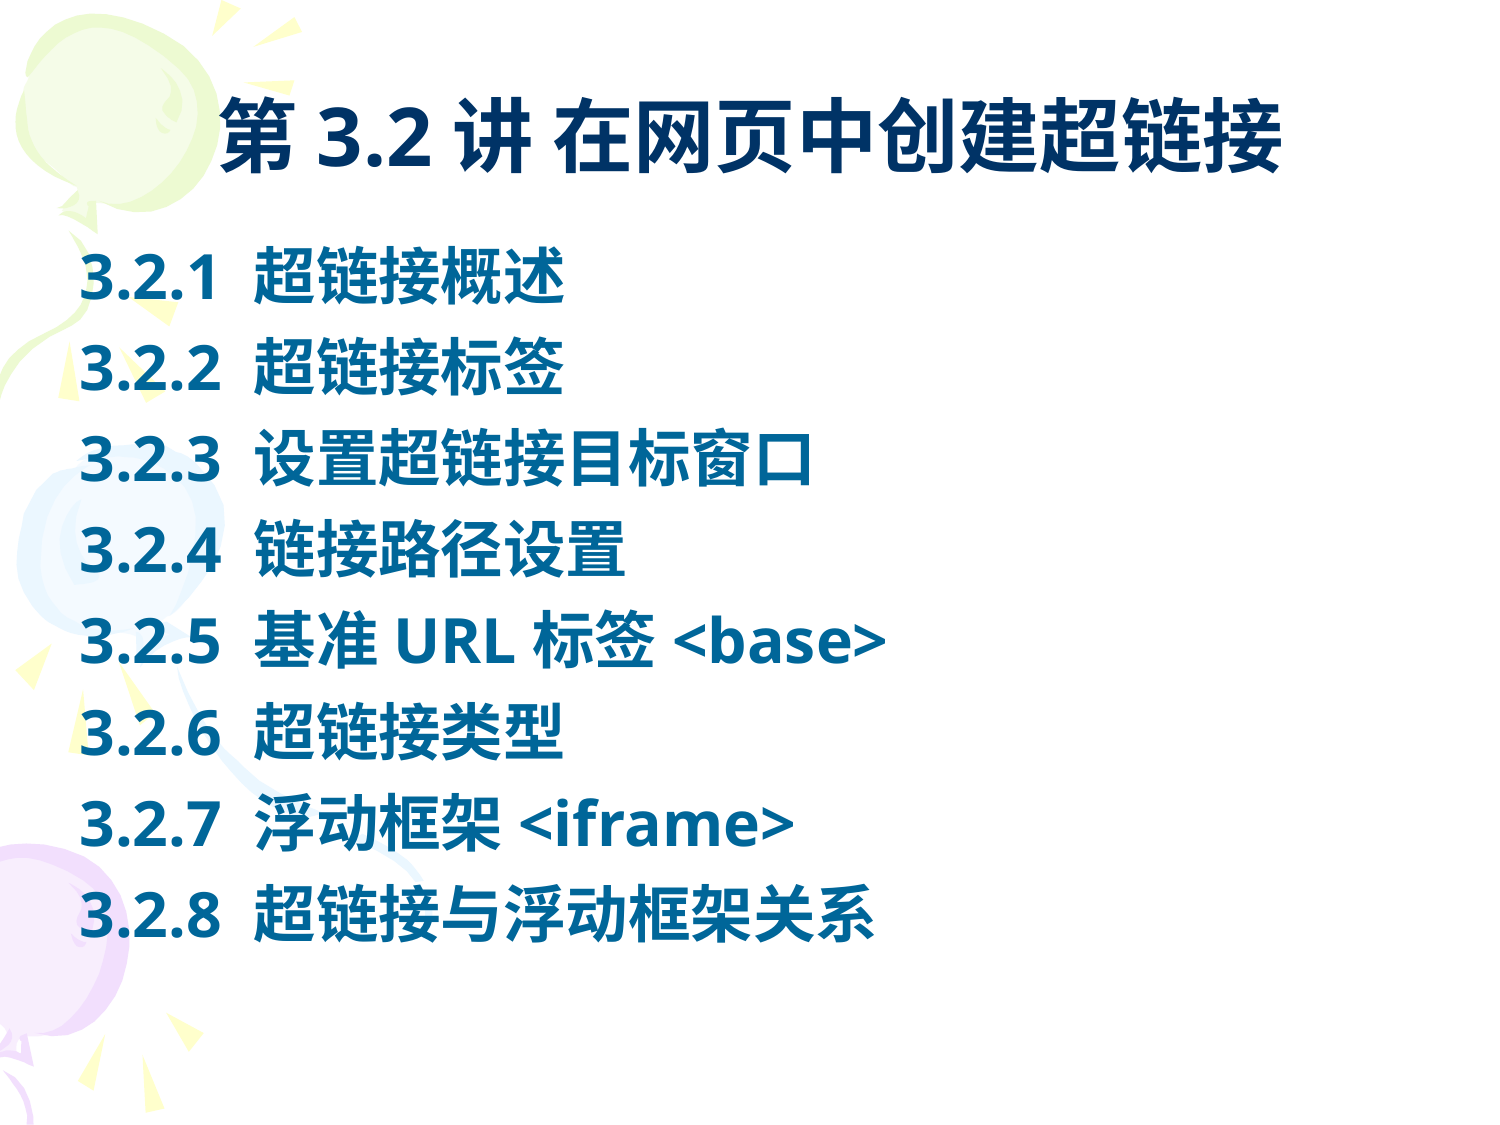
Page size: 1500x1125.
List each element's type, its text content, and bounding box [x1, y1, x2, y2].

title 第3.2讲 在网页中创建超链接 [0, 54, 1500, 193]
list 3.2.1 超链接概述 3.2.2 超链接标签 3.2.3 设置超链接目标窗口 3.2.4 链接路径设置 3.2.5 基准URL标签<base> 3.2.6 超链接类型 3.2.7 浮动框架<iframe> 3.2.8 超链接与浮动框架关系 [64, 225, 1500, 982]
